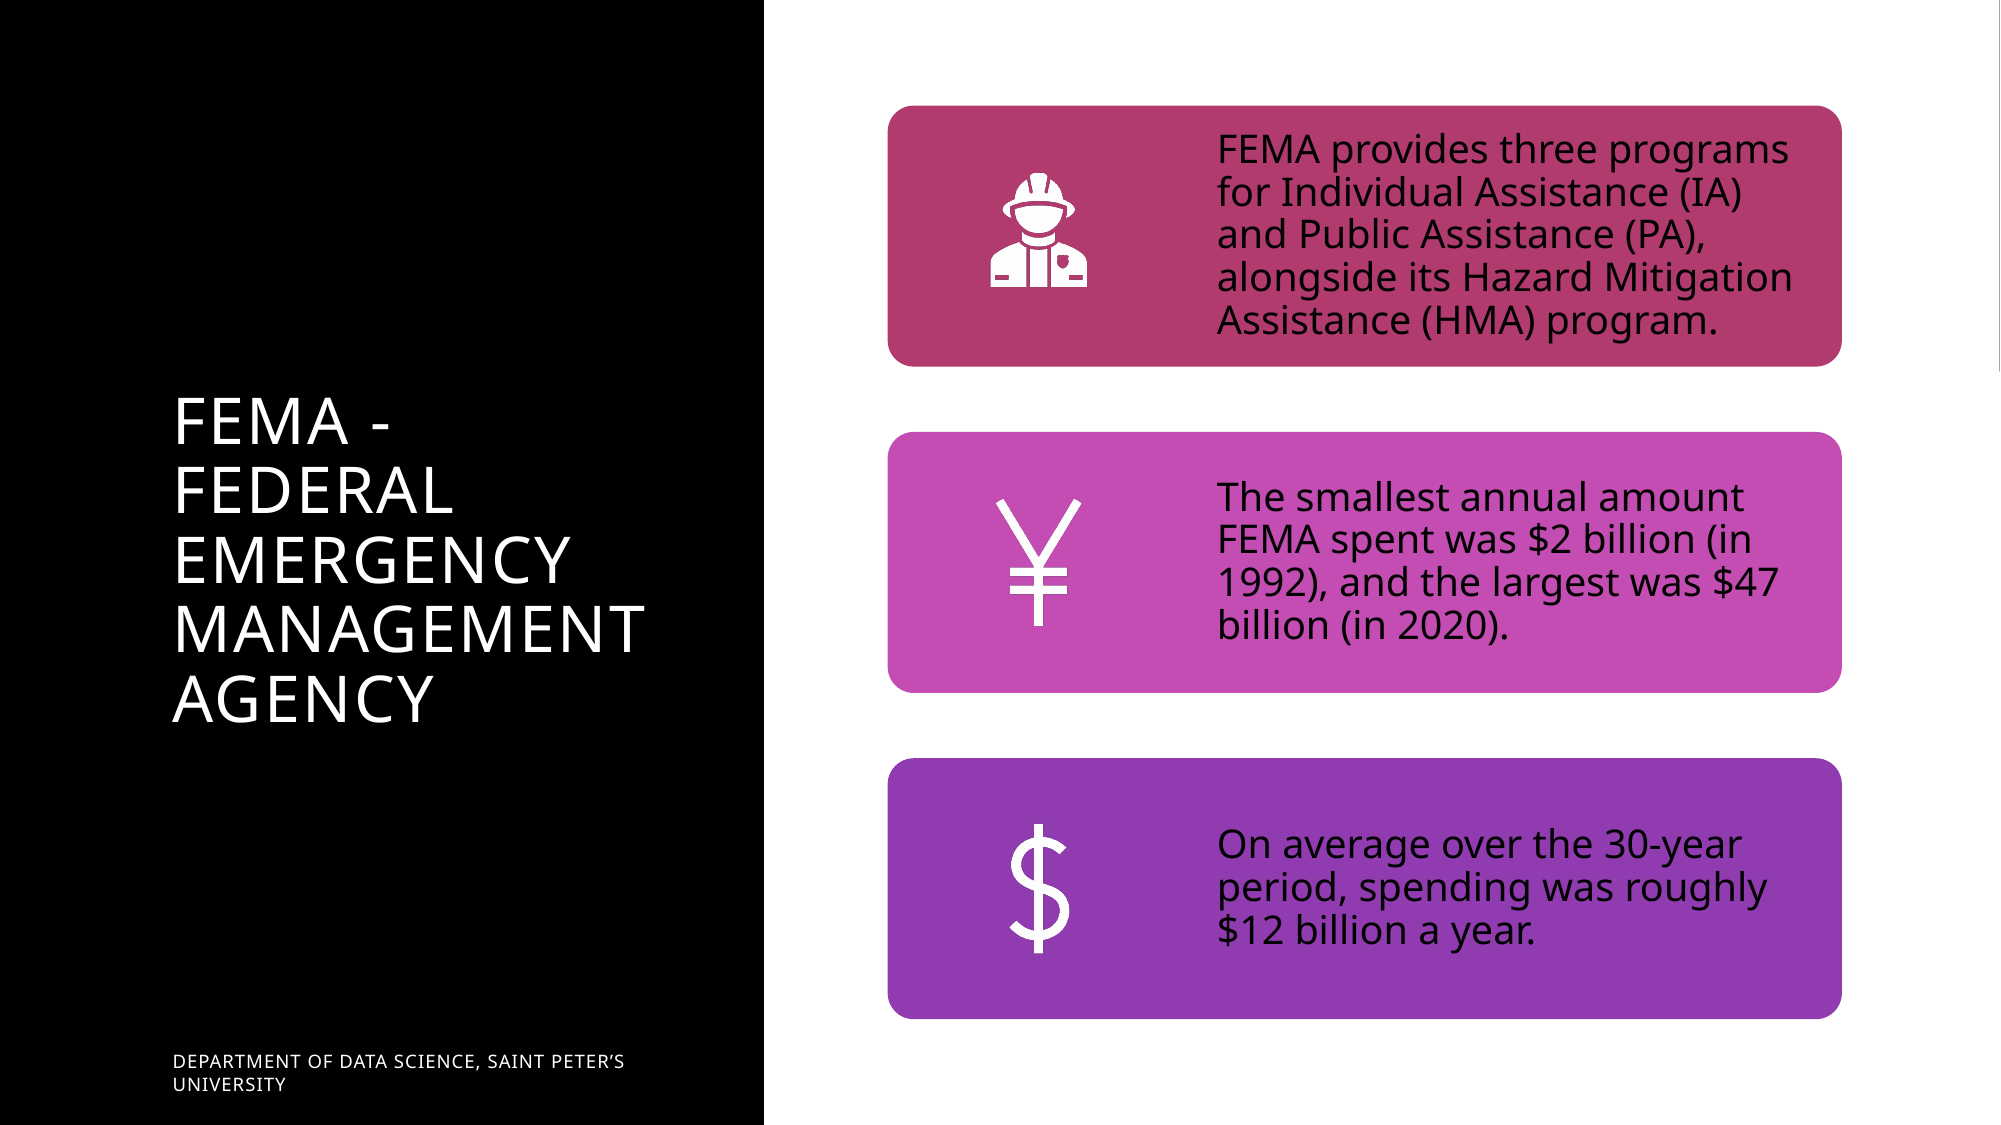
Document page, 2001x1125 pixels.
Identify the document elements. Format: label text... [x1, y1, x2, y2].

text_box [0, 0, 765, 1125]
footer Department of Data Science, Saint Peter’s University [157, 1042, 732, 1103]
title Fema - Federal Emergency Management Agency [157, 105, 685, 1020]
text_box [765, 0, 2000, 1125]
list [887, 105, 1842, 1020]
